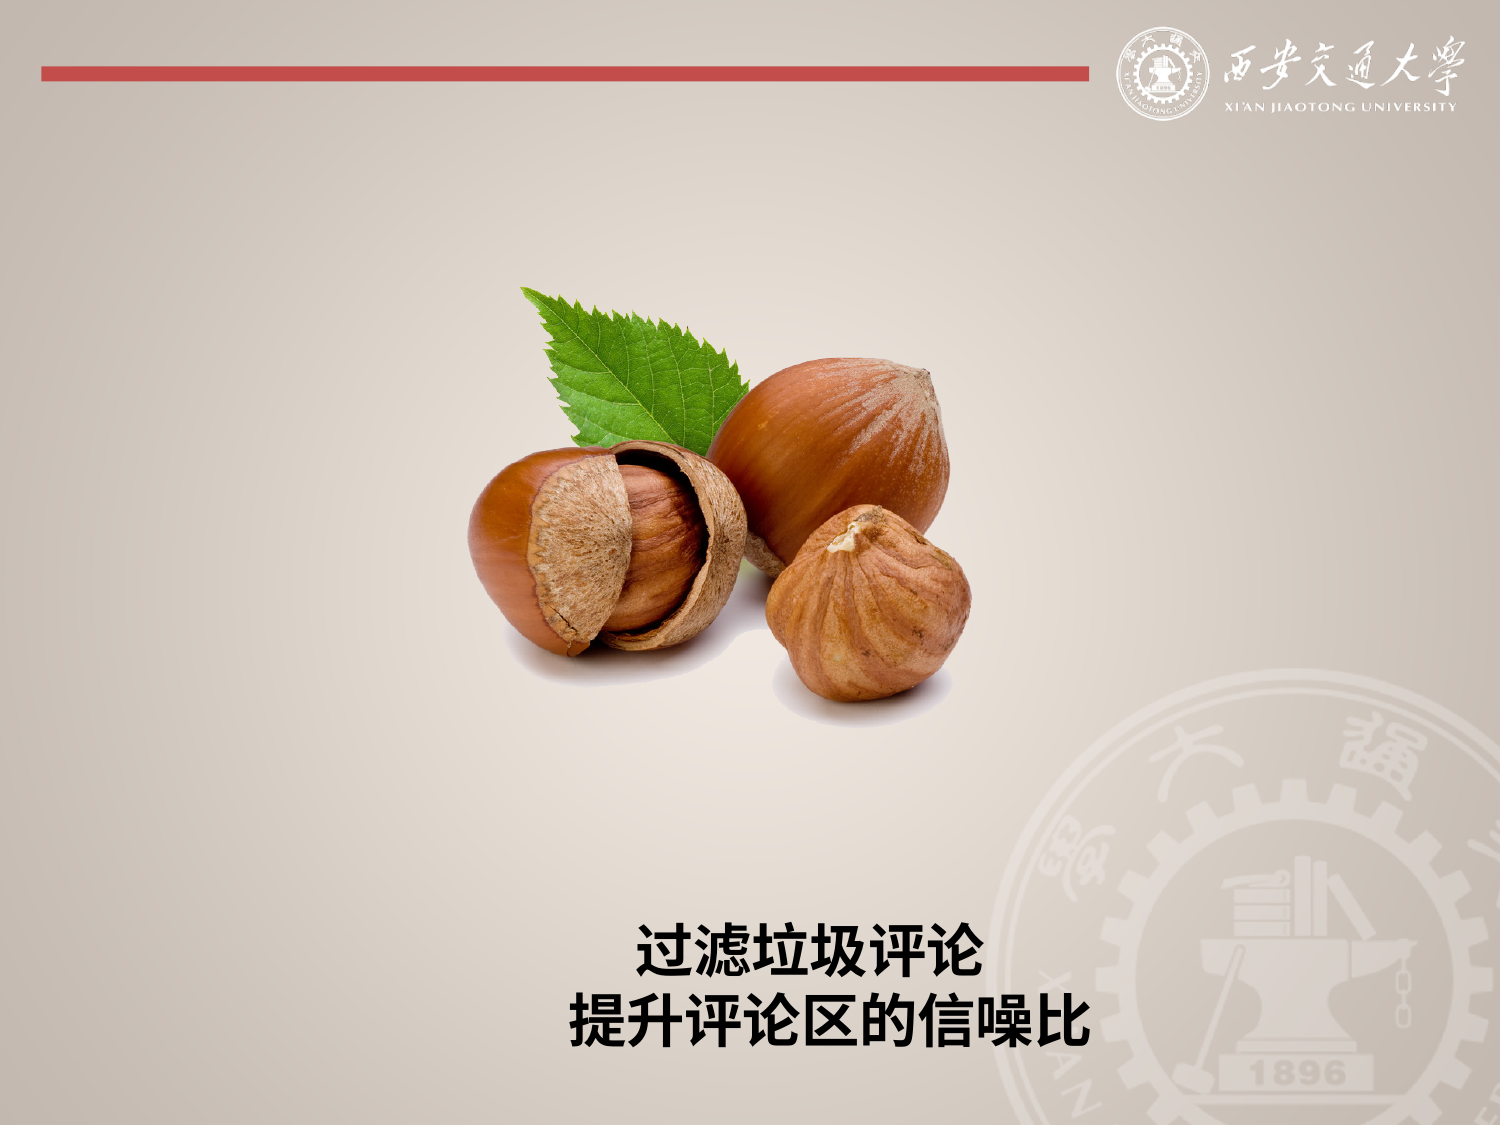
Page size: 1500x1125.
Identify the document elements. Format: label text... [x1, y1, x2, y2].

picture [0, 0, 1500, 1125]
text_box 过滤垃圾评论 提升评论区的信噪比 [553, 906, 1108, 1062]
